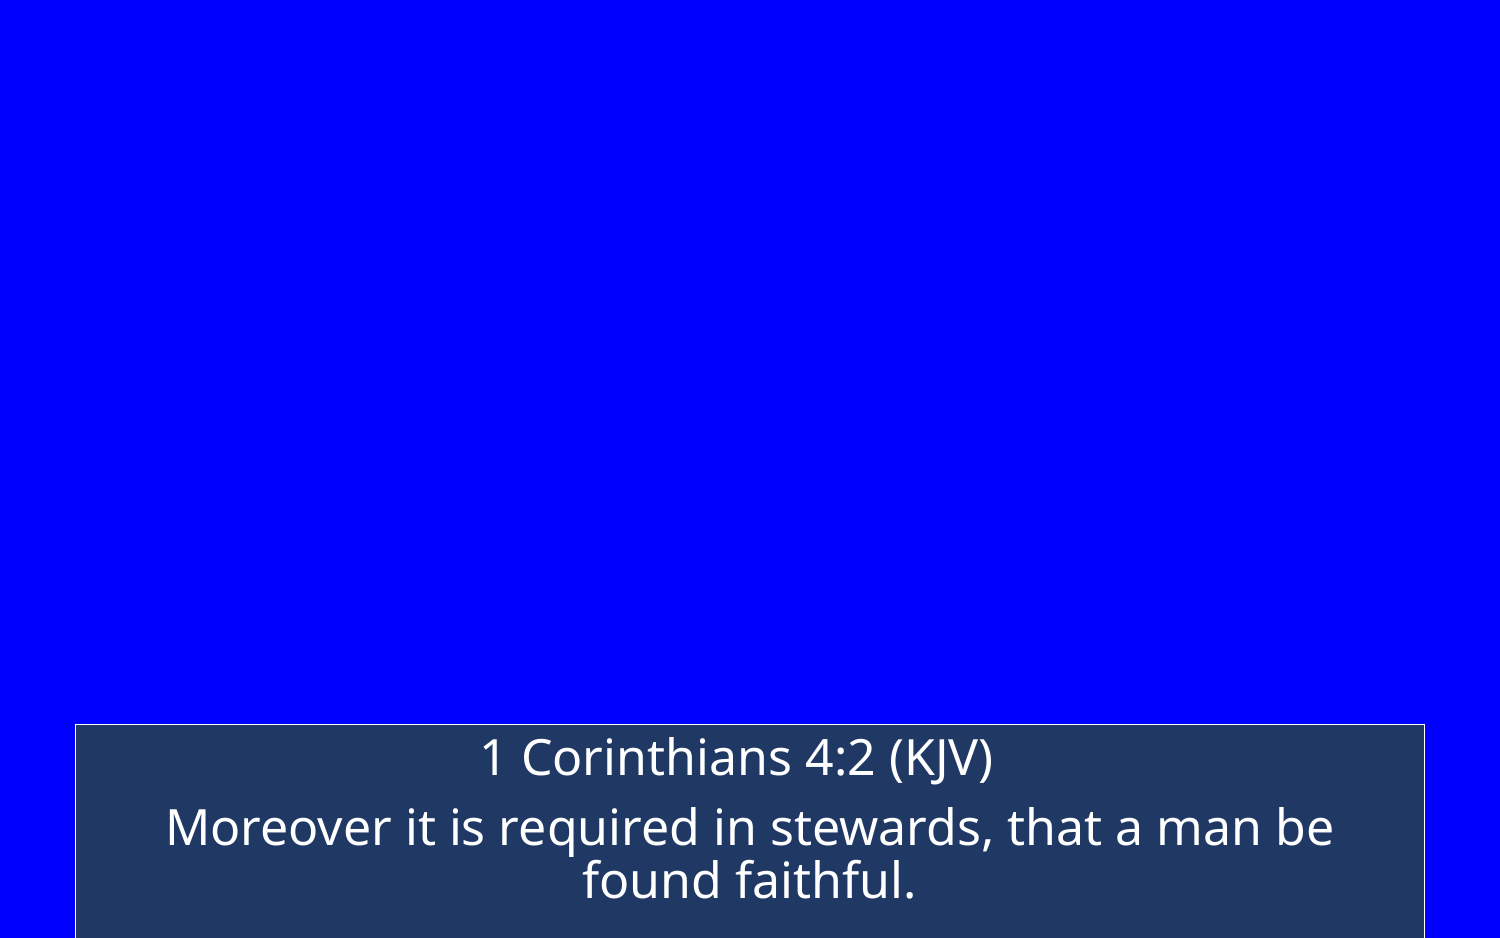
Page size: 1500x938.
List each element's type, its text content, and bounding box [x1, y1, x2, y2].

subtitle 1 Corinthians 4:2 (KJV) Moreover it is required in stewards, that a man be found faithful. [75, 724, 1425, 938]
